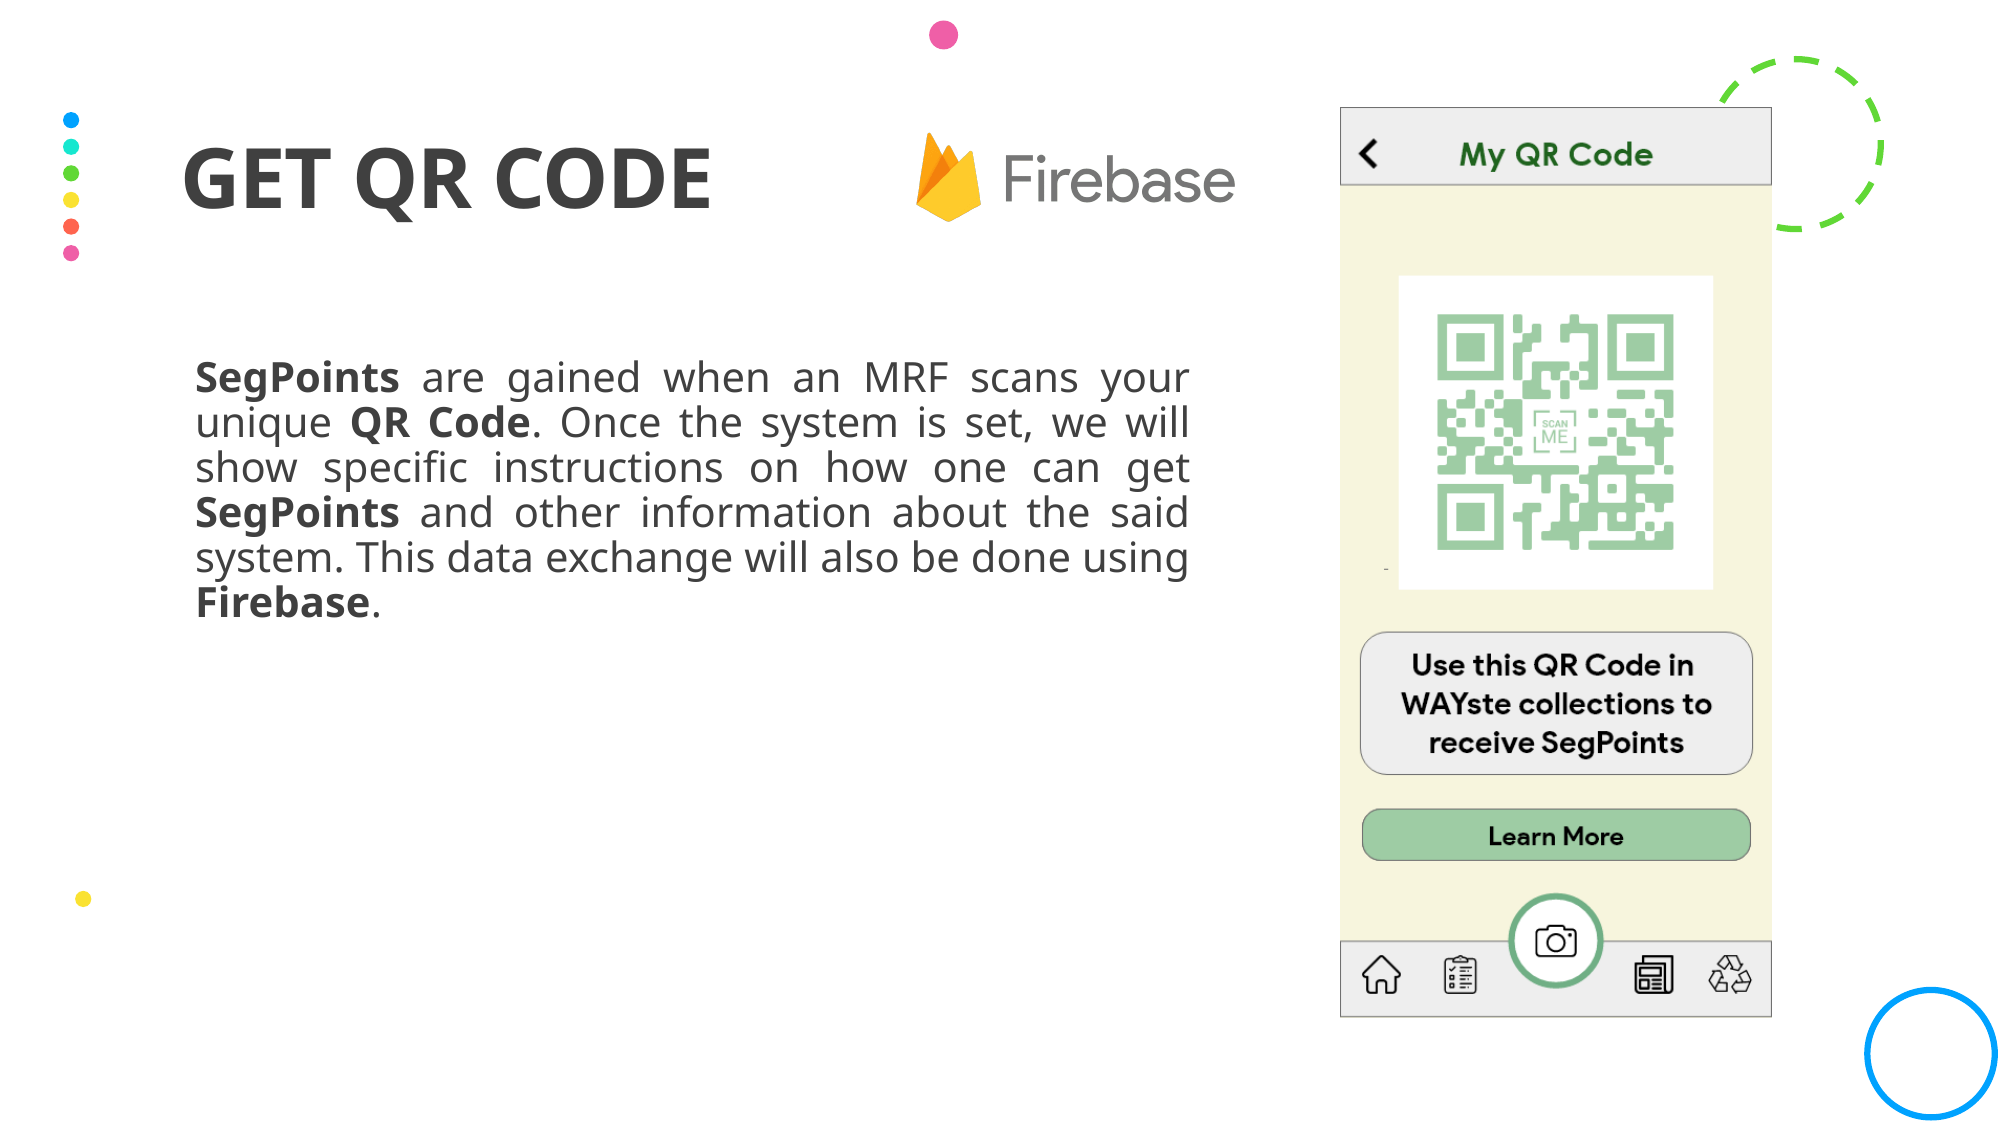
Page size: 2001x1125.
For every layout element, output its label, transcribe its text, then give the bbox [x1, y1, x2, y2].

list SegPoints are gained when an MRF scans your unique QR Code. Once the system is set, we will show specific instructions on how one can get SegPoints and other information about the said system. This data exchange will also be done using Firebase. [180, 348, 1191, 964]
title Get qr code [180, 69, 1830, 294]
picture [868, 105, 1282, 249]
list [1339, 106, 1772, 1019]
